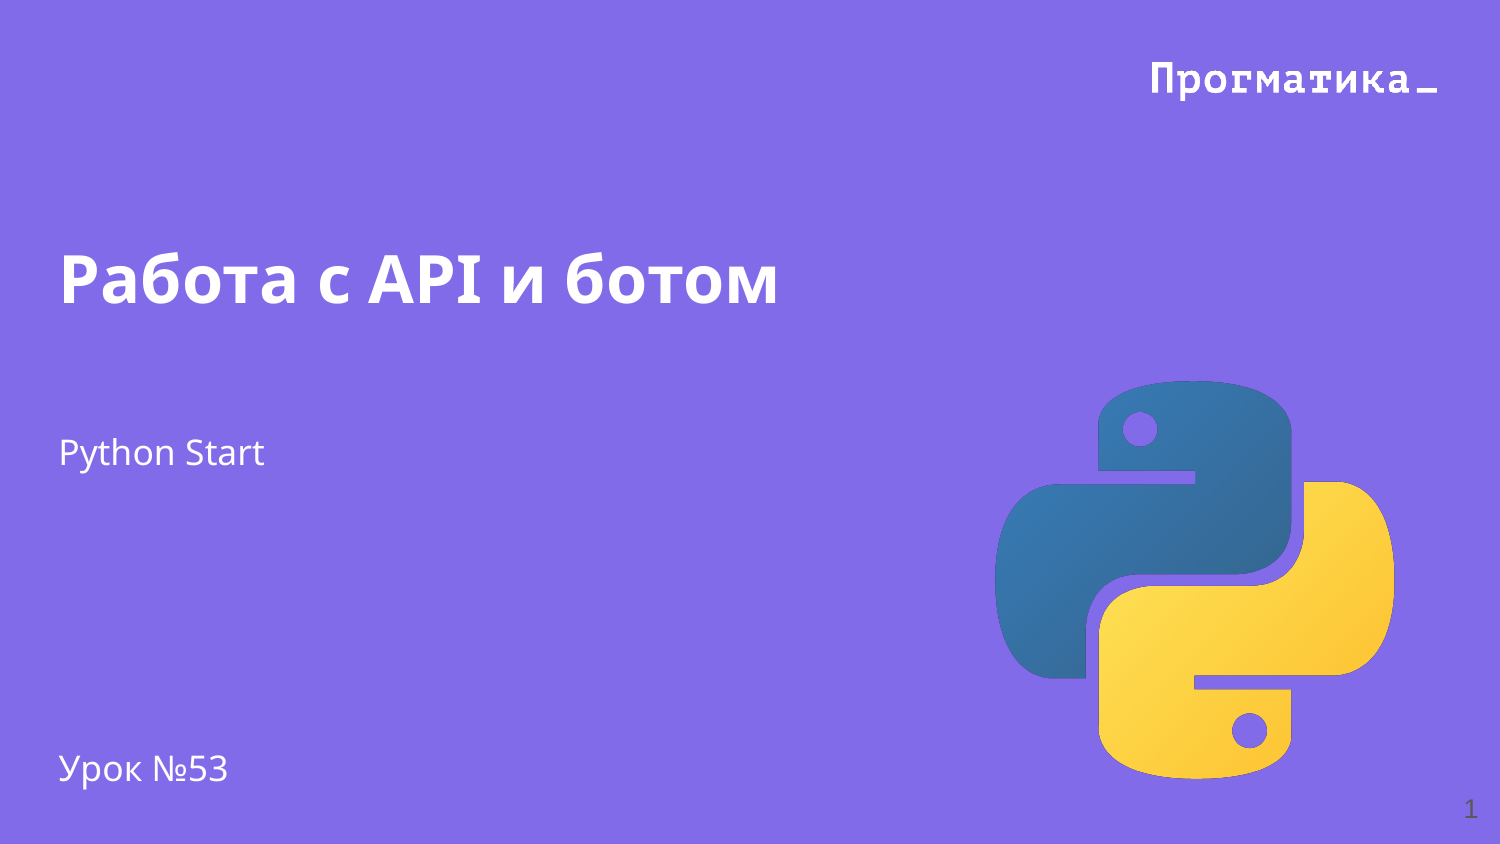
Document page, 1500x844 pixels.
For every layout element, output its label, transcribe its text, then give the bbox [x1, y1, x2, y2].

picture [1152, 62, 1437, 101]
text_box Работа с API и ботом [47, 226, 1359, 400]
text_box Python Start [47, 421, 383, 504]
text_box Урок №53 [47, 738, 406, 821]
slide_number ‹#› [1403, 779, 1494, 844]
picture [995, 381, 1395, 780]
